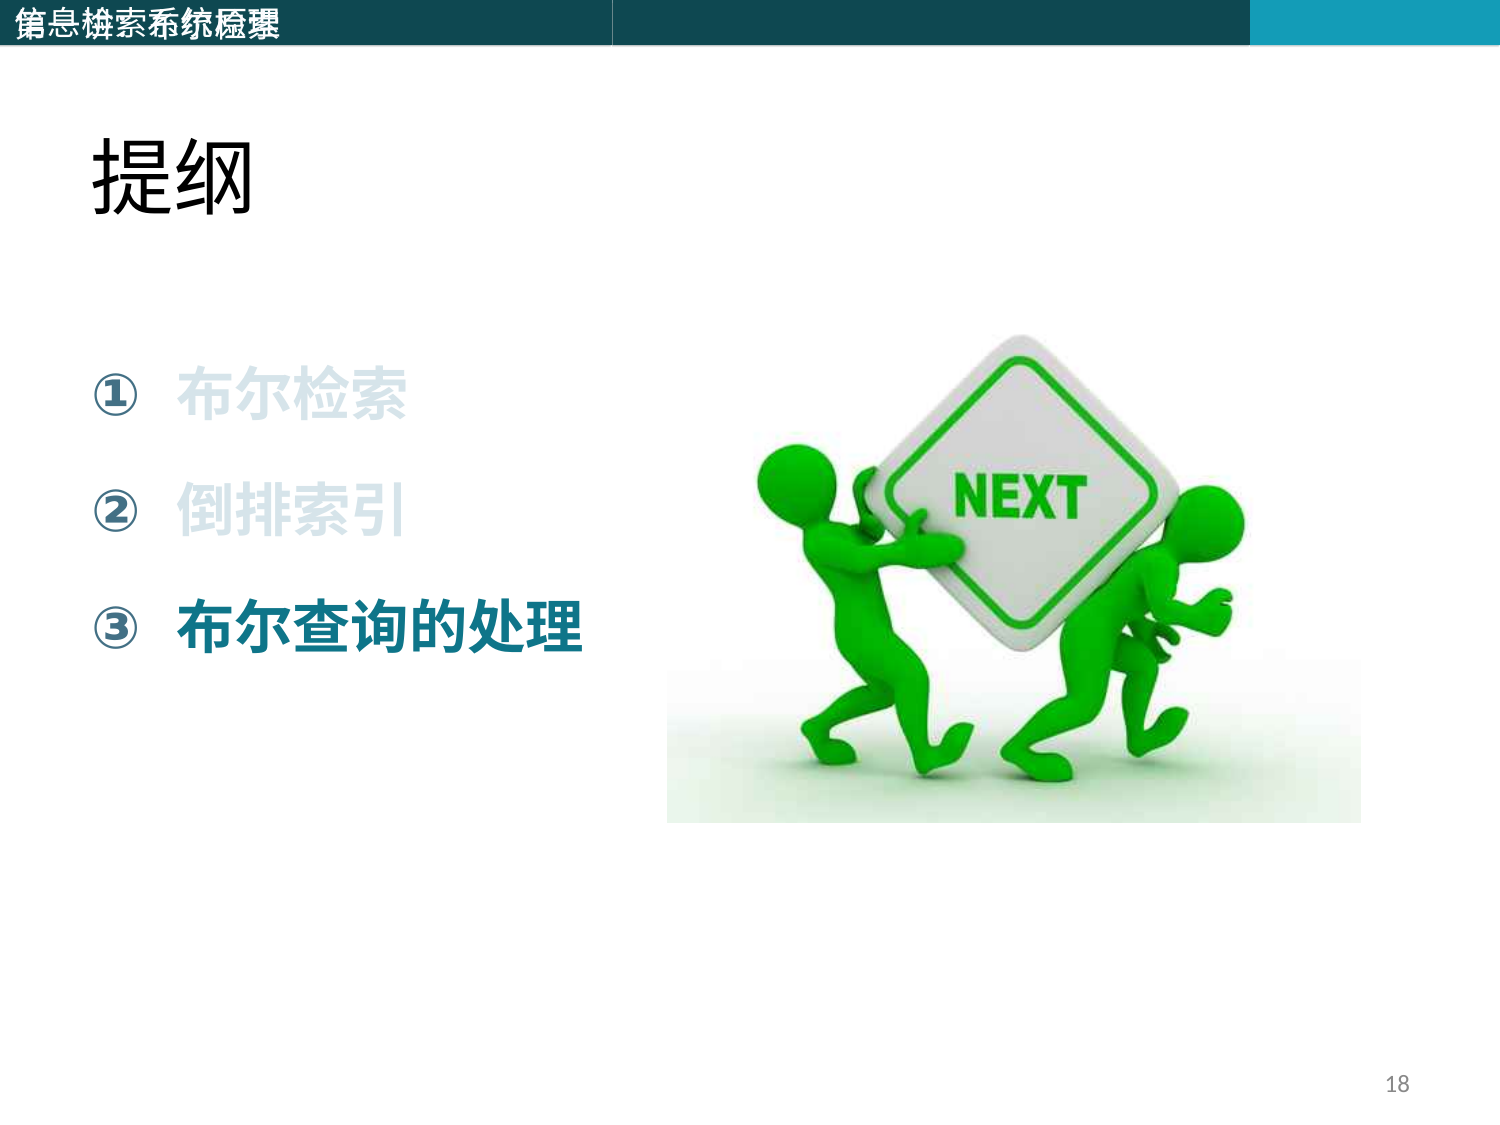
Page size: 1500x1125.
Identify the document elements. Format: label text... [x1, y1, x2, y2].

slide_number 18 [1074, 1062, 1425, 1103]
text_box 第一讲：布尔检索 [0, 0, 738, 52]
list 布尔检索 倒排索引 布尔查询的处理 [76, 314, 1424, 1024]
picture [667, 302, 1361, 823]
title 提纲 [75, 45, 1425, 233]
